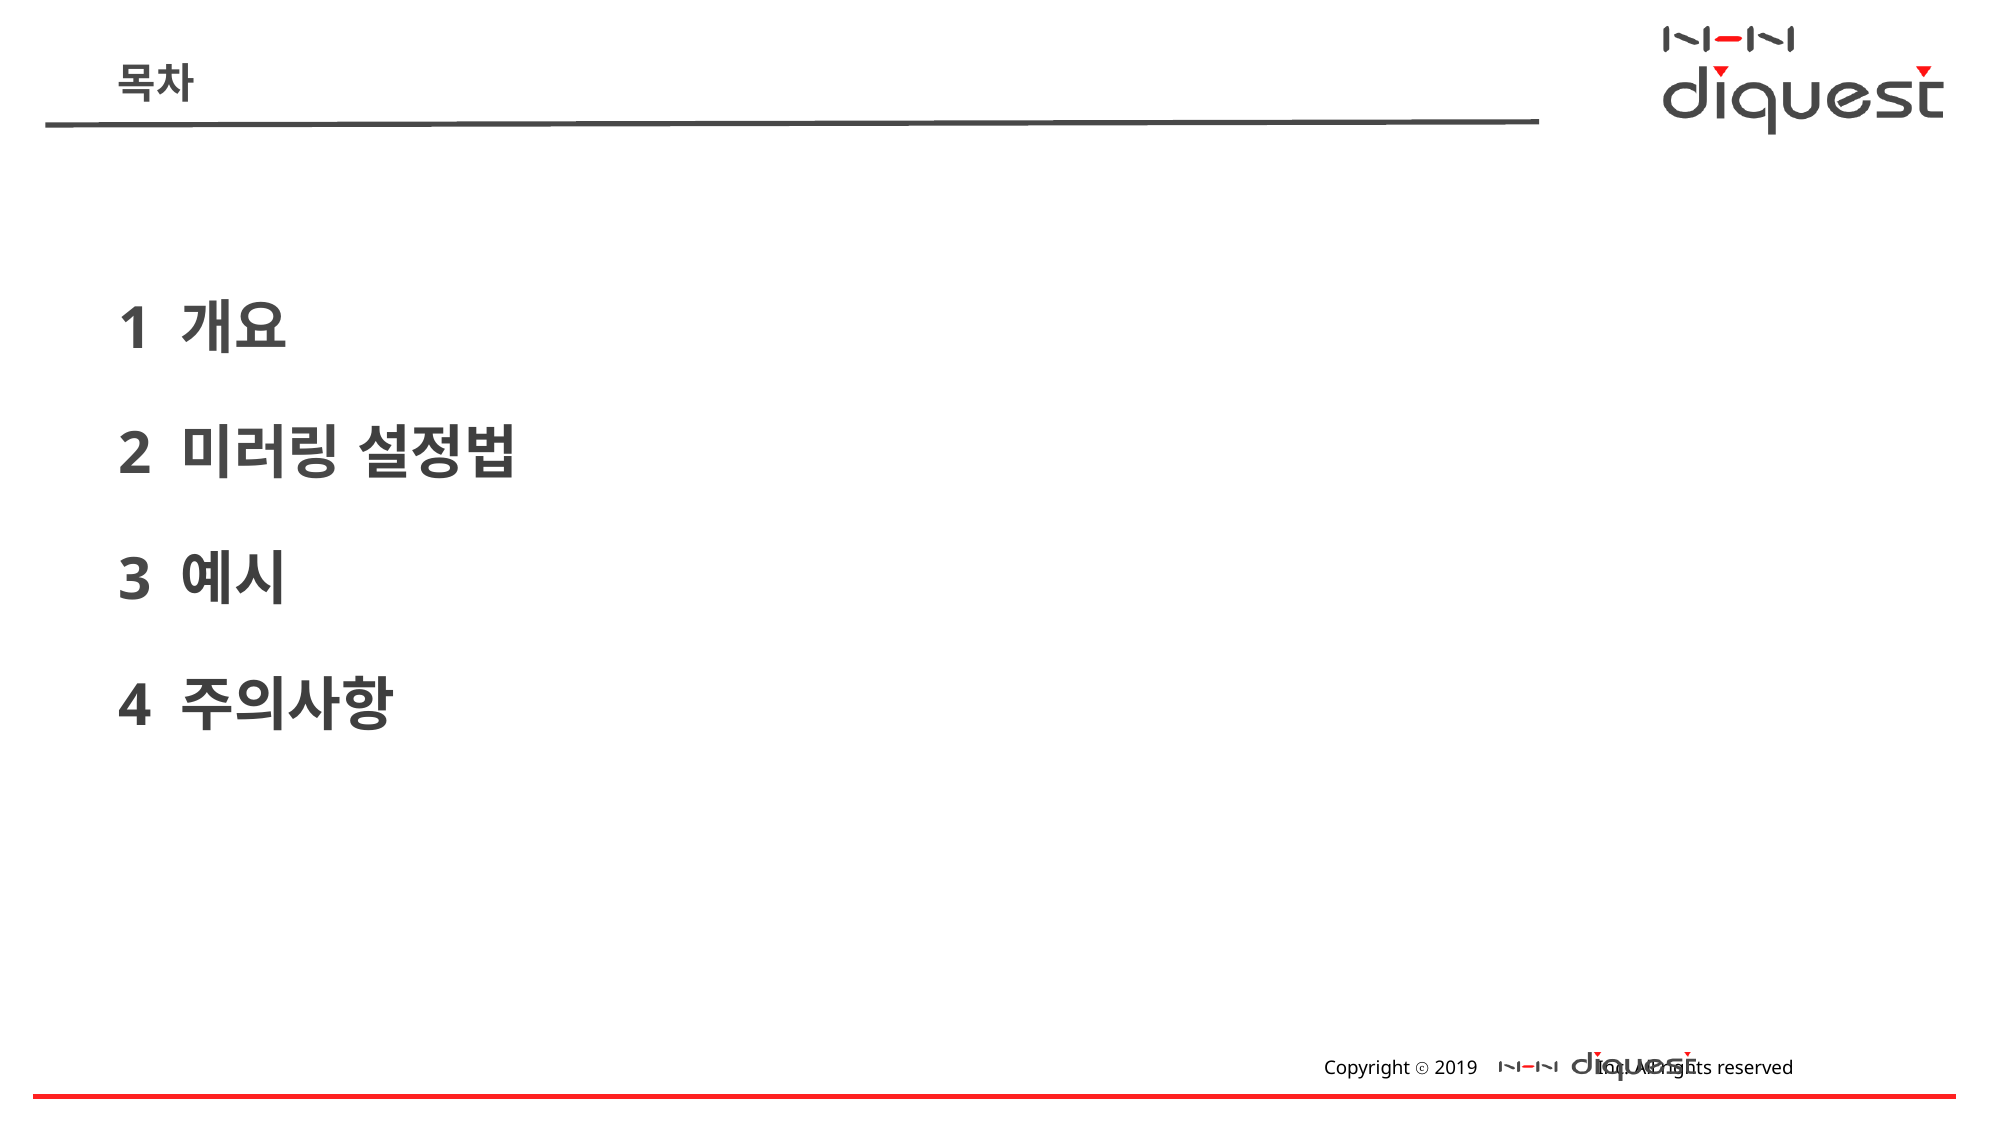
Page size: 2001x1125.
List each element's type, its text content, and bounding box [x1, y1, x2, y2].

title 목차 [103, 55, 1179, 113]
picture [1607, 0, 2000, 174]
list 1 개요 2 미러링 설정법 3 예시 4 주의사항 [103, 220, 1829, 935]
picture [1499, 1048, 1696, 1081]
